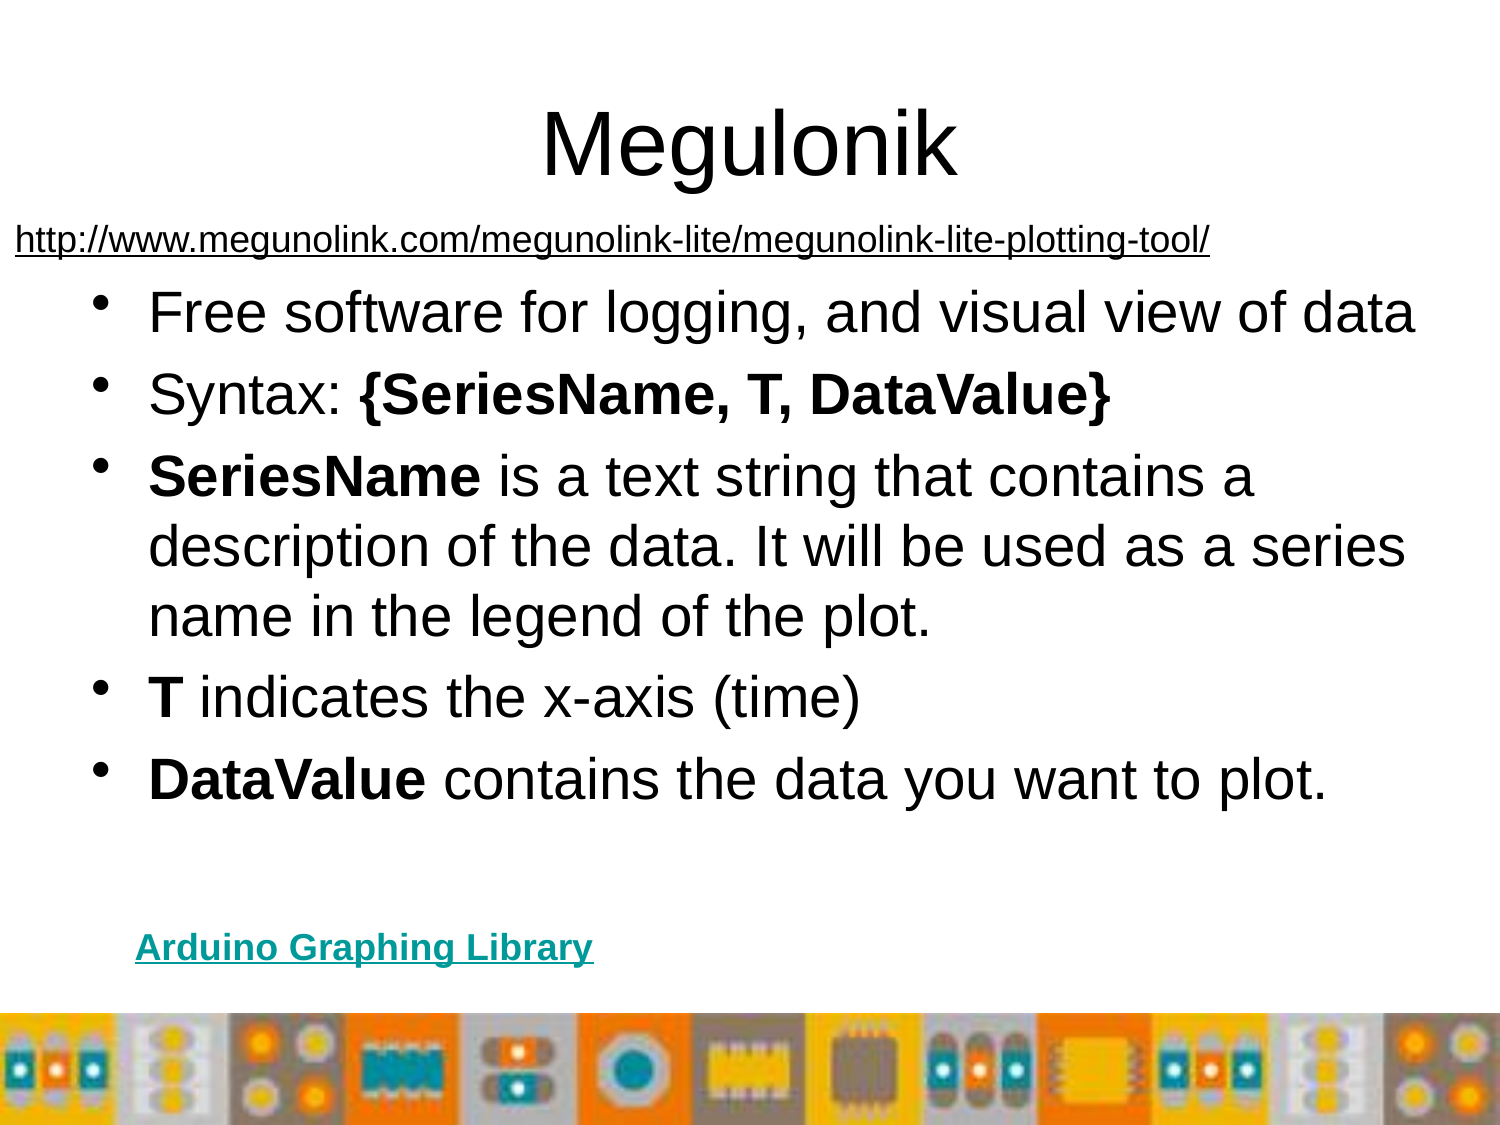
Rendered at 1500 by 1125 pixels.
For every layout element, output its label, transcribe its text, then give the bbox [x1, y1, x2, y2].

picture [0, 1013, 1500, 1125]
text_box Arduino Graphing Library [53, 915, 609, 976]
text_box http://www.megunolink.com/megunolink-lite/megunolink-lite-plotting-tool/ [0, 207, 1335, 268]
list Free software for logging, and visual view of data Syntax: {SeriesName, T, DataValue} SeriesName is a text string that contains a description of the data. It will be used as a series name in the legend of the plot. T indicates the x-axis (time) DataValue contains the data you want to plot. [76, 267, 1500, 1010]
title Megulonik [75, 45, 1425, 233]
